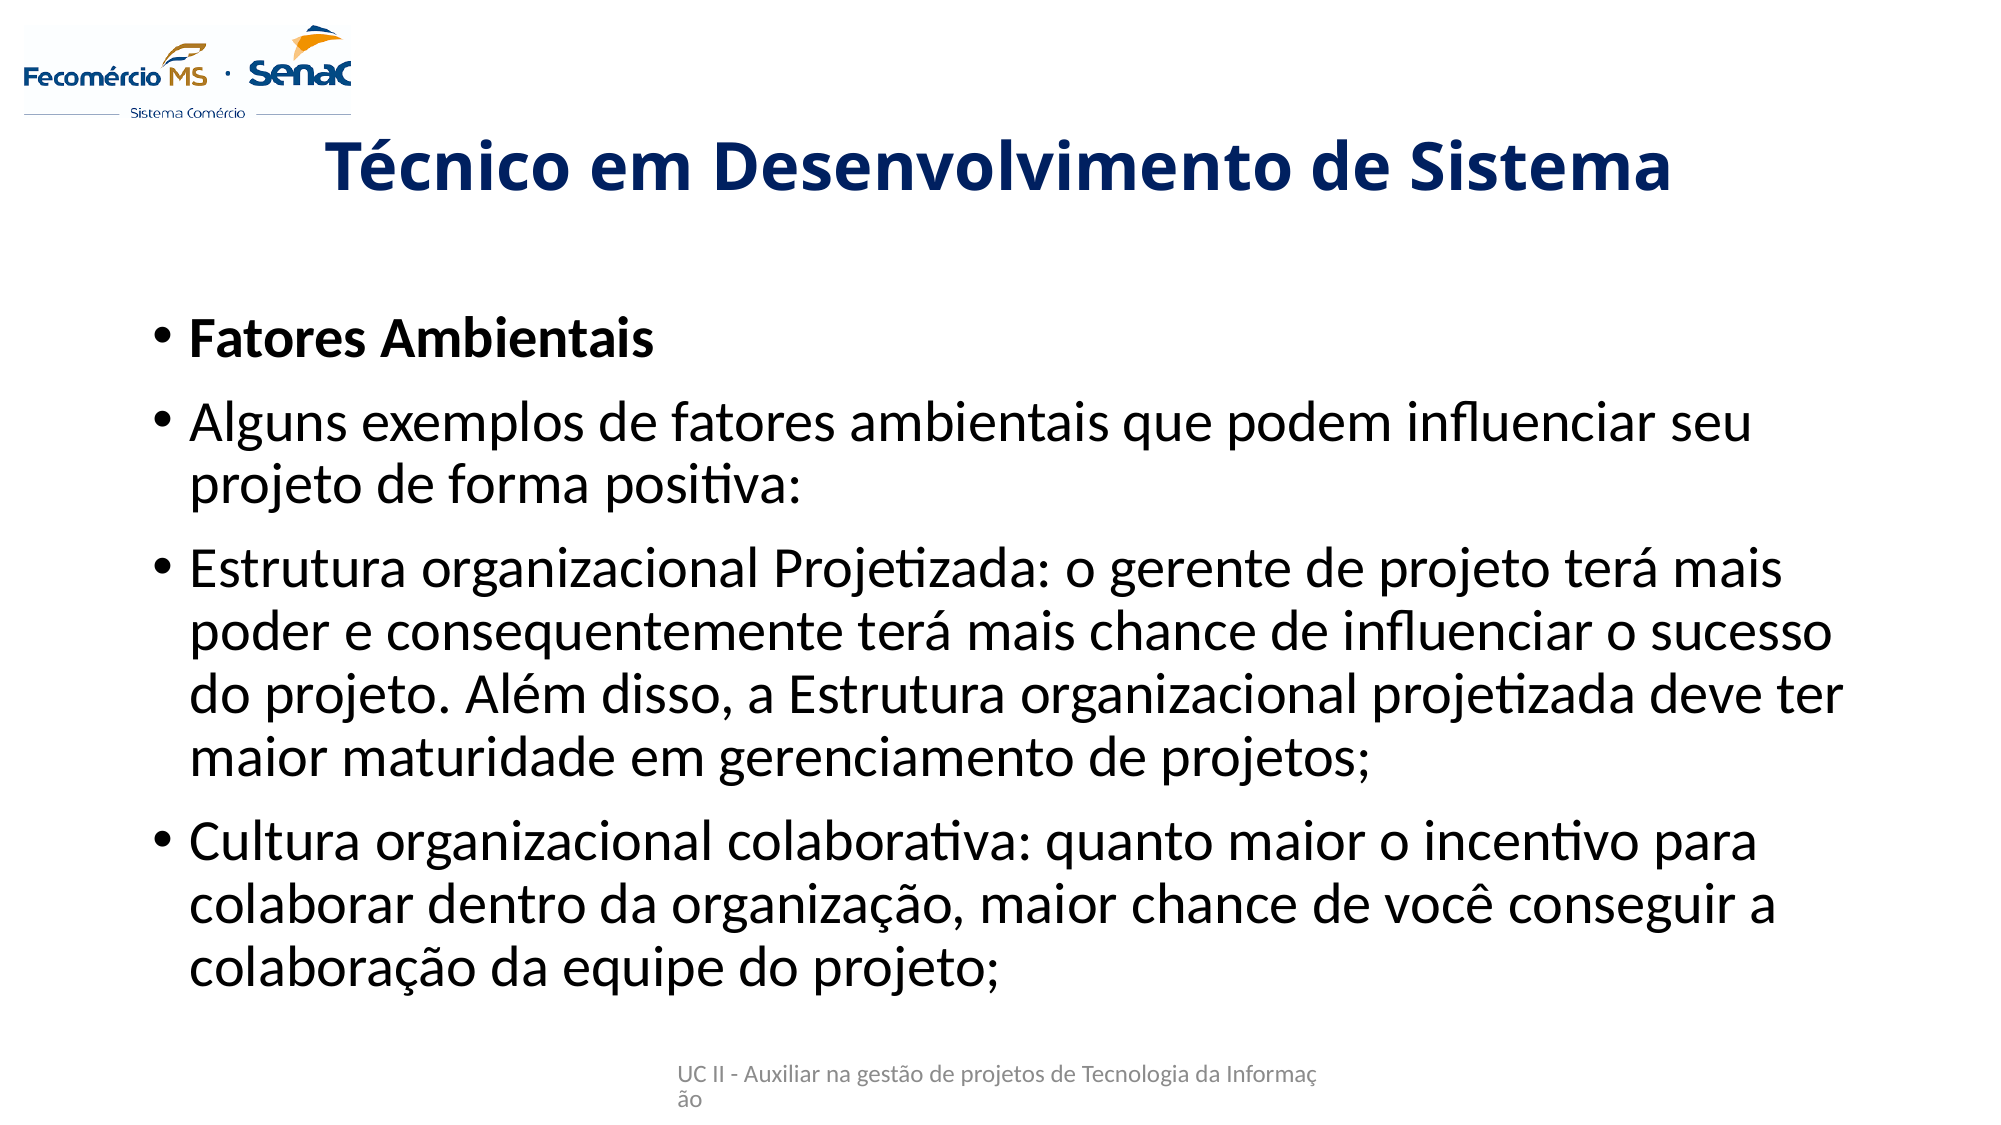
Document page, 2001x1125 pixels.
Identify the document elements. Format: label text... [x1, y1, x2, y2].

title Técnico em Desenvolvimento de Sistema [137, 59, 1863, 278]
footer UC II - Auxiliar na gestão de projetos de Tecnologia da Informação [662, 1042, 1338, 1103]
list Fatores Ambientais Alguns exemplos de fatores ambientais que podem influenciar seu projeto de forma positiva: Estrutura organizacional Projetizada: o gerente de projeto terá mais poder e consequentemente terá mais chance de influenciar o sucesso do projeto. Além disso, a Estrutura organizacional projetizada deve ter maior maturidade em gerenciamento de projetos; Cultura organizacional colaborativa: quanto maior o incentivo para colaborar dentro da organização, maior chance de você conseguir a colaboração da equipe do projeto; [137, 299, 1863, 1014]
picture [24, 25, 351, 118]
